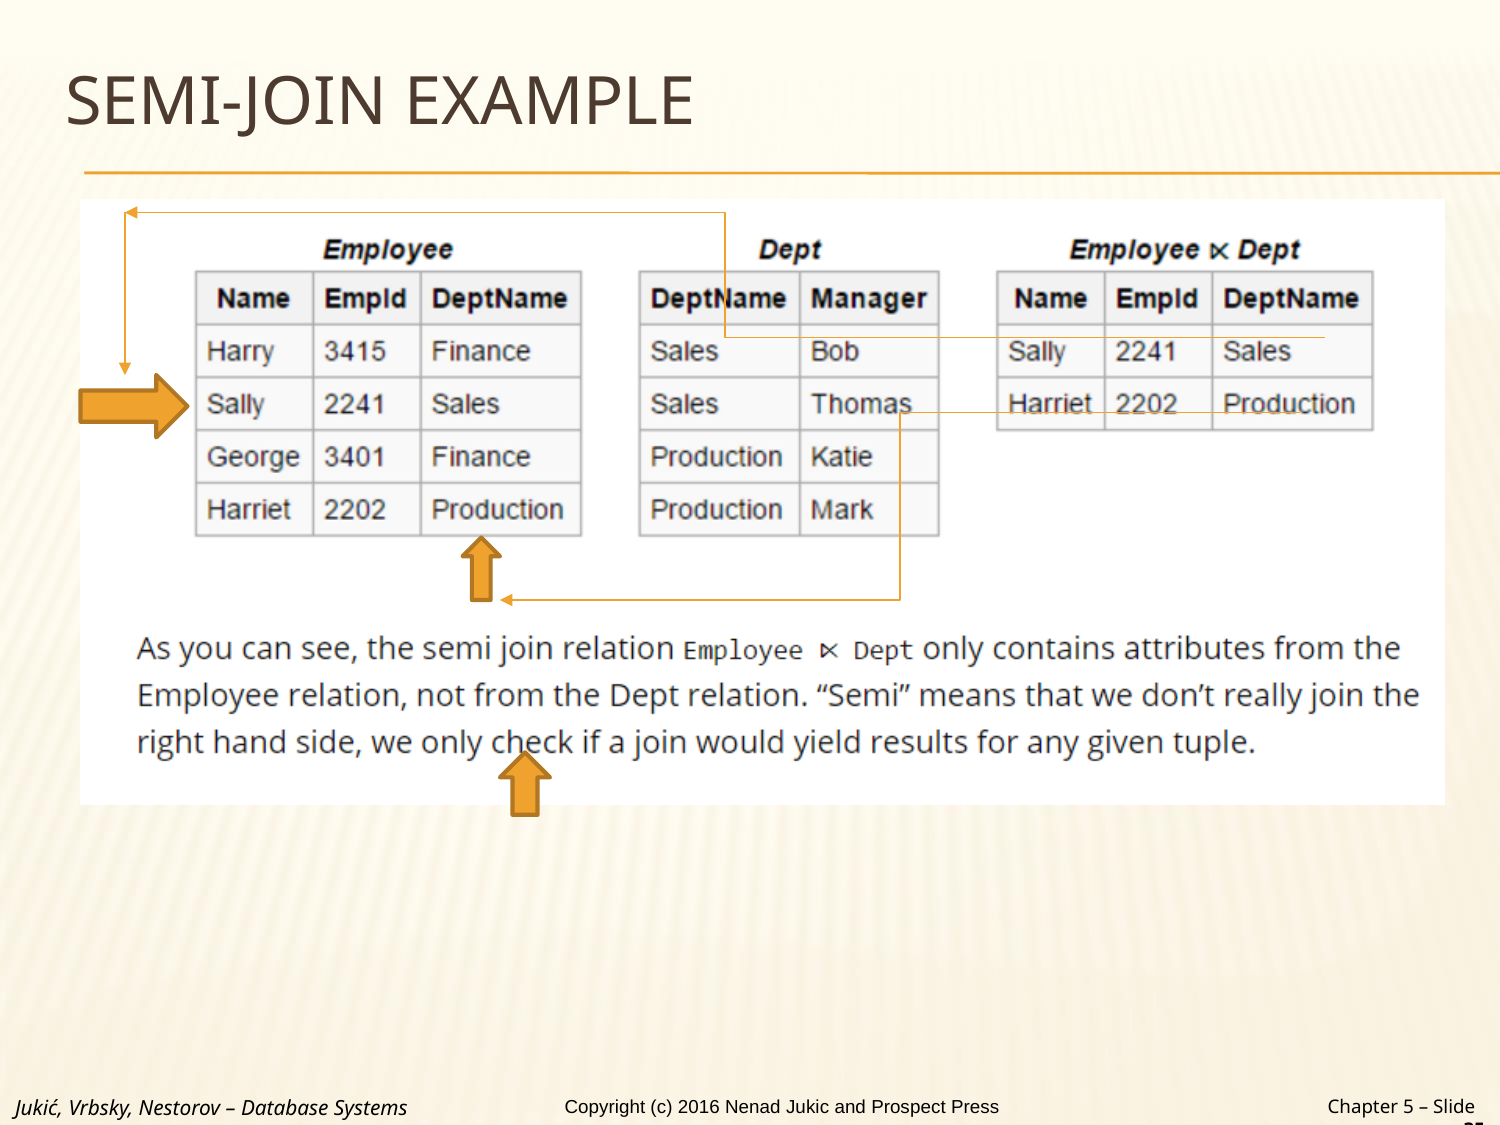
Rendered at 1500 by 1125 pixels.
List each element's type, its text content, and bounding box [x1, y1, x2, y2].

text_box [126, 212, 1326, 338]
picture [0, 0, 1500, 1125]
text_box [499, 412, 1301, 601]
slide_number Chapter 5 – Slide 35 [1299, 1087, 1500, 1125]
title Semi-join example [50, 28, 1475, 167]
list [80, 199, 1445, 805]
footer Jukić, Vrbsky, Nestorov – Database Systems [0, 1087, 625, 1125]
